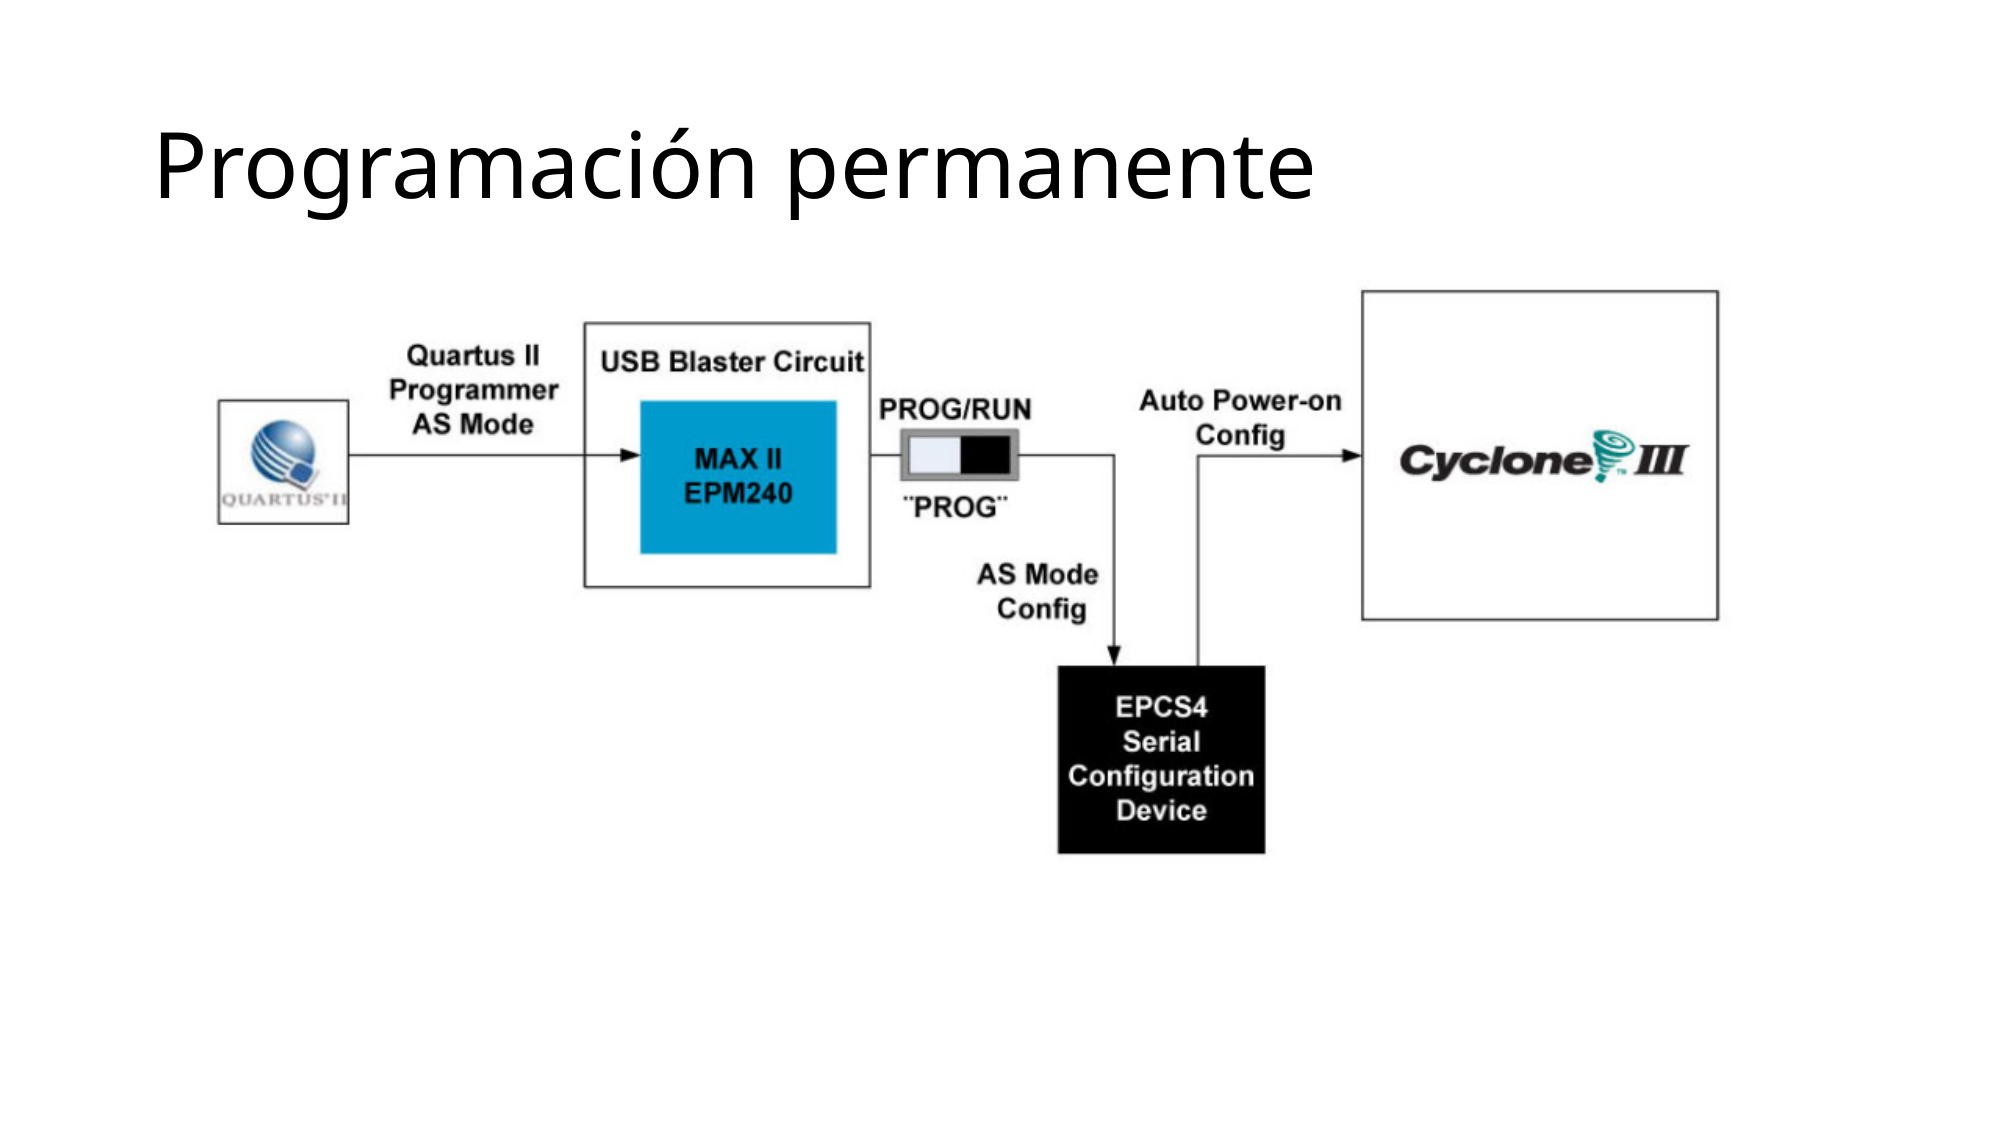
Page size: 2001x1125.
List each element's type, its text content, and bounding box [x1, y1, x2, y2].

picture [209, 259, 1732, 896]
title Programación permanente [137, 59, 1863, 278]
